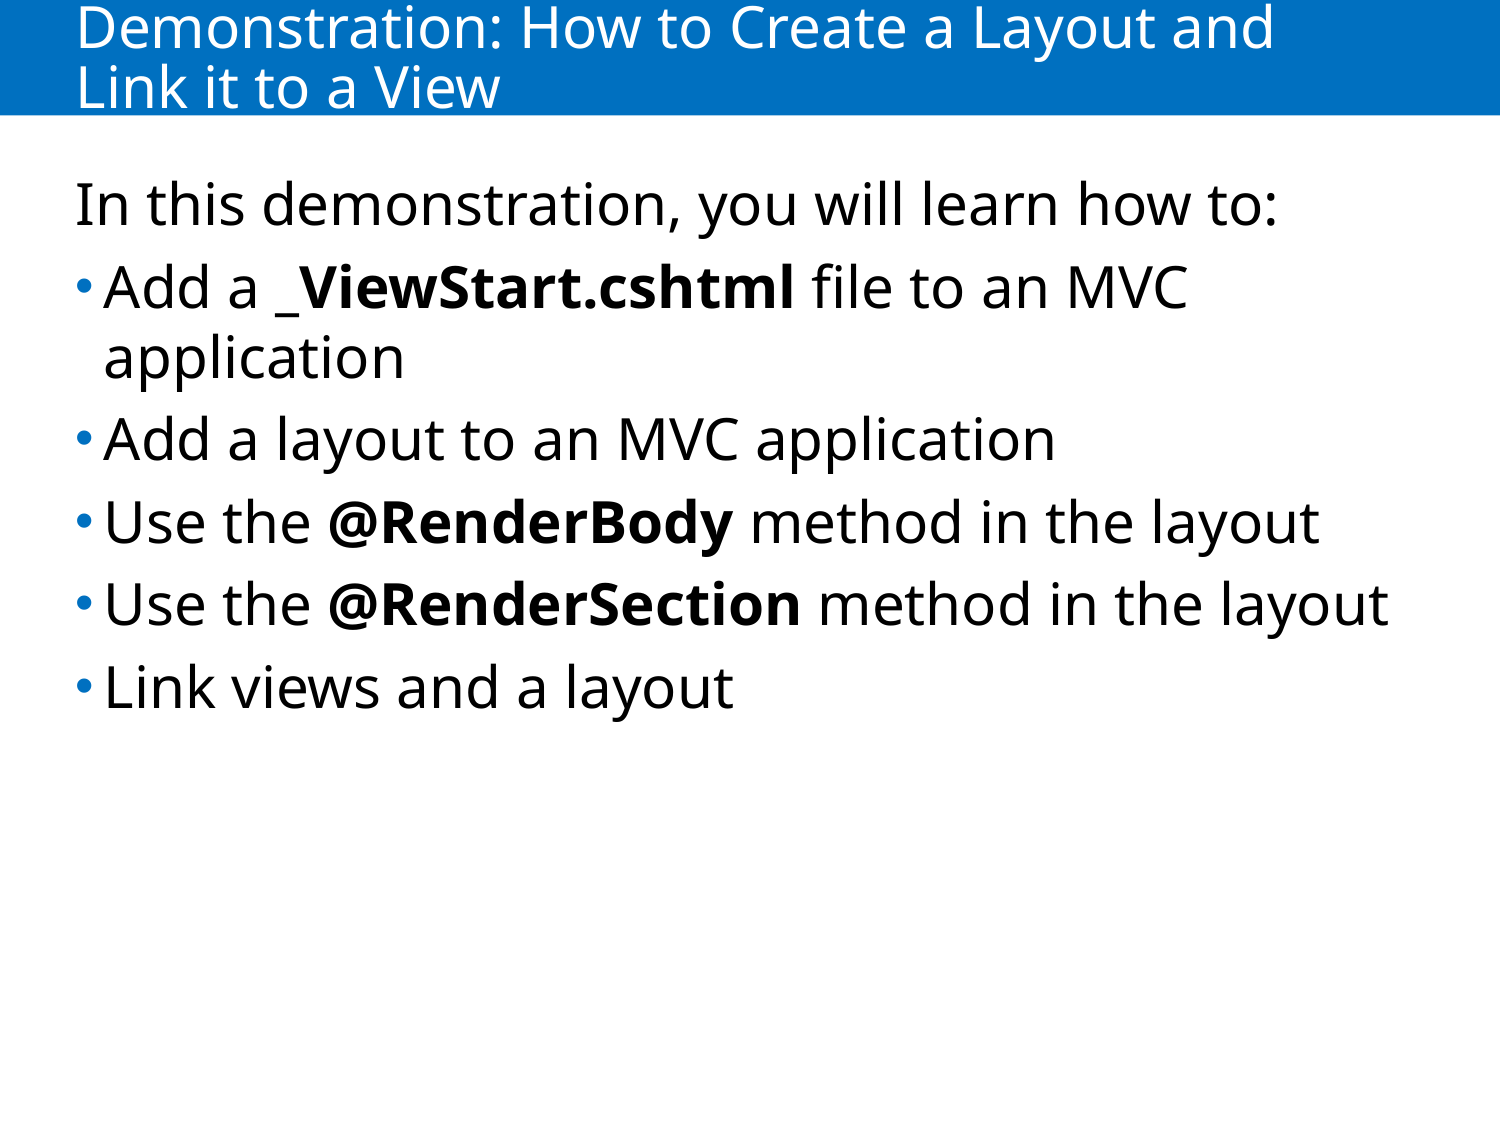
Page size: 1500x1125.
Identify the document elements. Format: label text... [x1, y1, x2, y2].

text_box In this demonstration, you will learn how to: Add a _ViewStart.cshtml file to an MVC application Add a layout to an MVC application Use the @RenderBody method in the layout Use the @RenderSection method in the layout Link views and a layout [75, 167, 1408, 1012]
title Demonstration: How to Create a Layout and Link it to a View [75, 0, 1351, 122]
